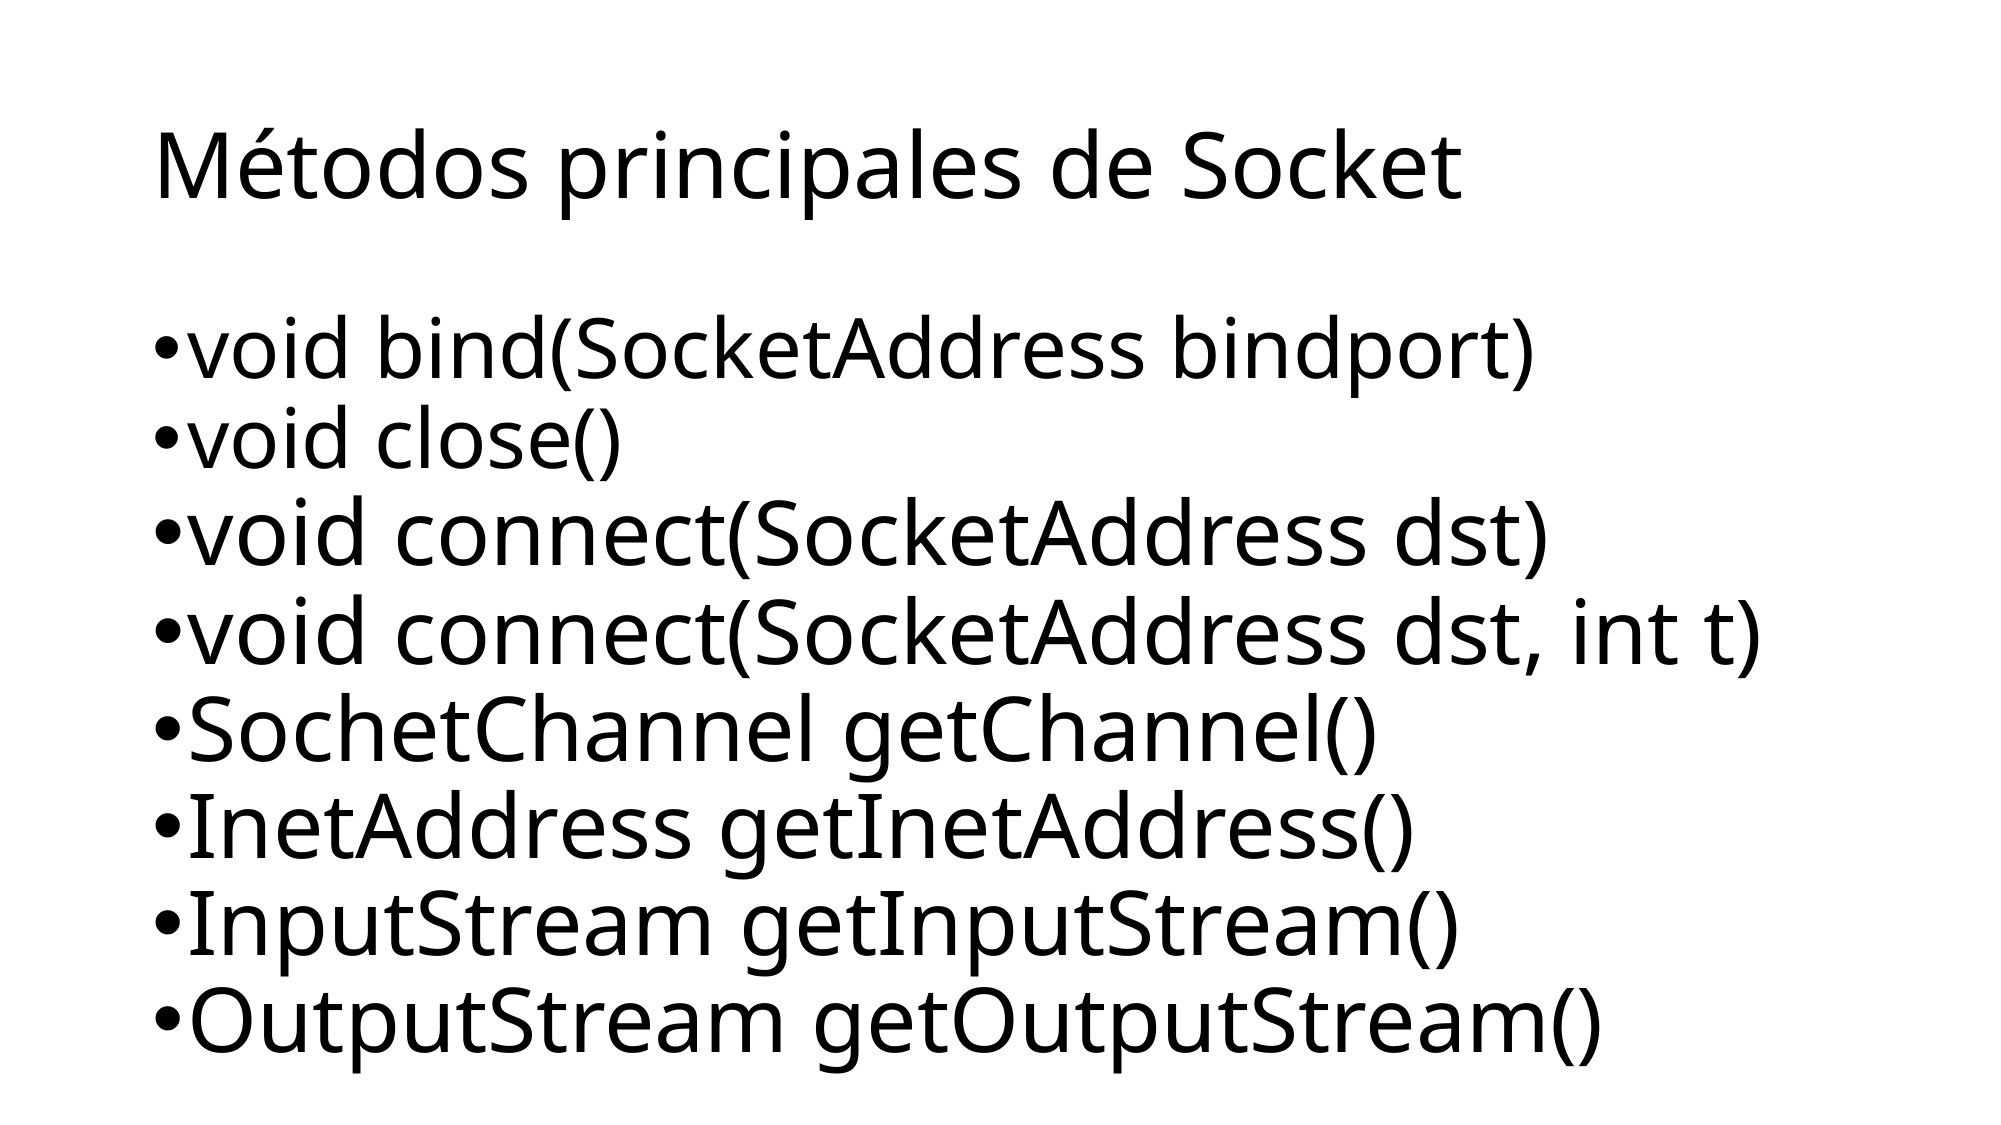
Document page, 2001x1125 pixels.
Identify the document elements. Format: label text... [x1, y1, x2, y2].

text_box Métodos principales de Socket [137, 59, 1863, 277]
text_box void bind(SocketAddress bindport) void close() void connect(SocketAddress dst) void connect(SocketAddress dst, int t) SochetChannel getChannel() InetAddress getInetAddress() InputStream getInputStream() OutputStream getOutputStream() [137, 299, 1863, 1083]
